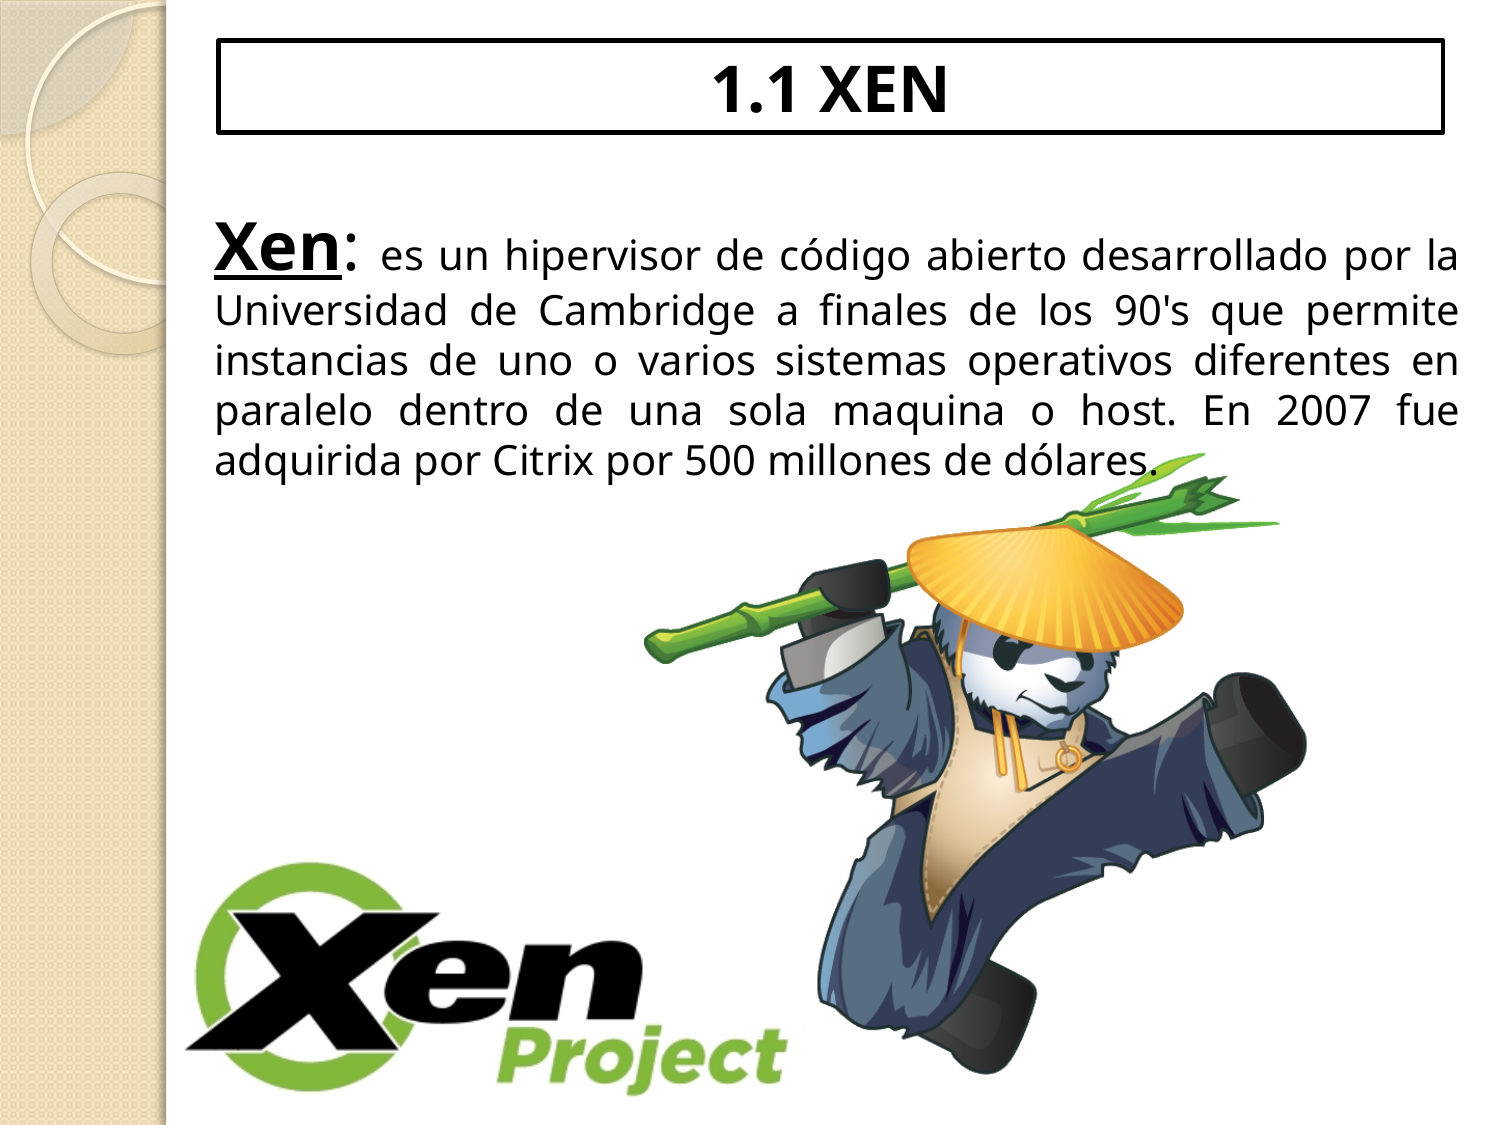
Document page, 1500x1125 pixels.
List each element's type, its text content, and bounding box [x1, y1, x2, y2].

text_box Xen: es un hipervisor de código abierto desarrollado por la Universidad de Cambridge a finales de los 90's que permite instancias de uno o varios sistemas operativos diferentes en paralelo dentro de una sola maquina o host. En 2007 fue adquirida por Citrix por 500 millones de dólares. [186, 196, 1476, 1106]
title 1.1 XEN [216, 38, 1445, 135]
picture [184, 444, 1317, 1125]
